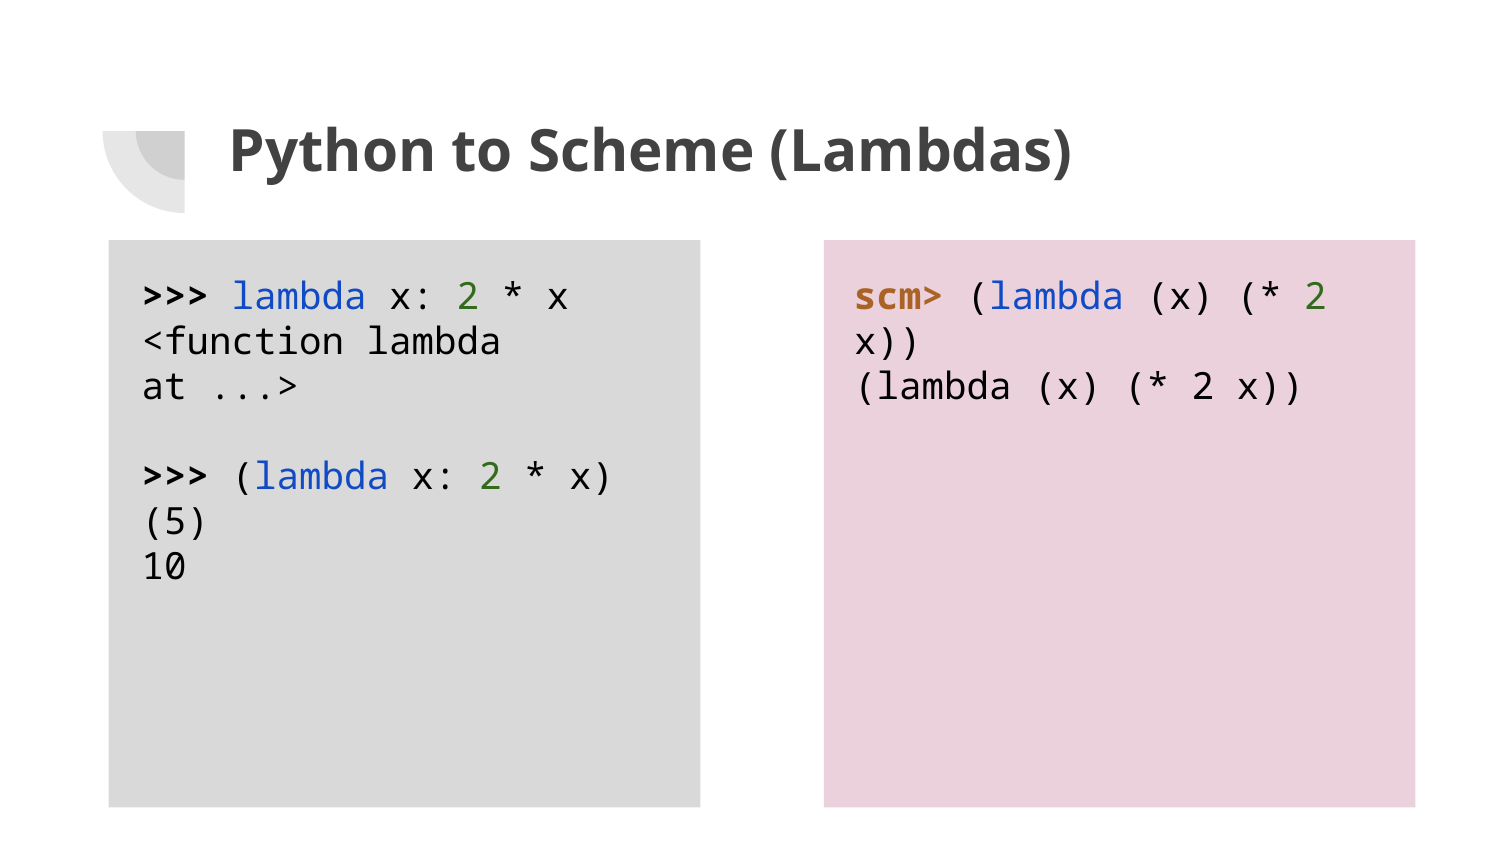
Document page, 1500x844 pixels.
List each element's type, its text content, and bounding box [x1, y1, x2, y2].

text_box [108, 240, 701, 808]
text_box [823, 240, 1416, 808]
text_box scm> (lambda (x) (* 2 x)) (lambda (x) (* 2 x)) [839, 256, 1397, 789]
text_box scm> [839, 264, 975, 325]
title Python to Scheme (Lambdas) [213, 98, 1368, 263]
text_box >>> lambda x: 2 * x <function lambda at ...> >>> (lambda x: 2 * x)(5) 10 [126, 256, 684, 789]
